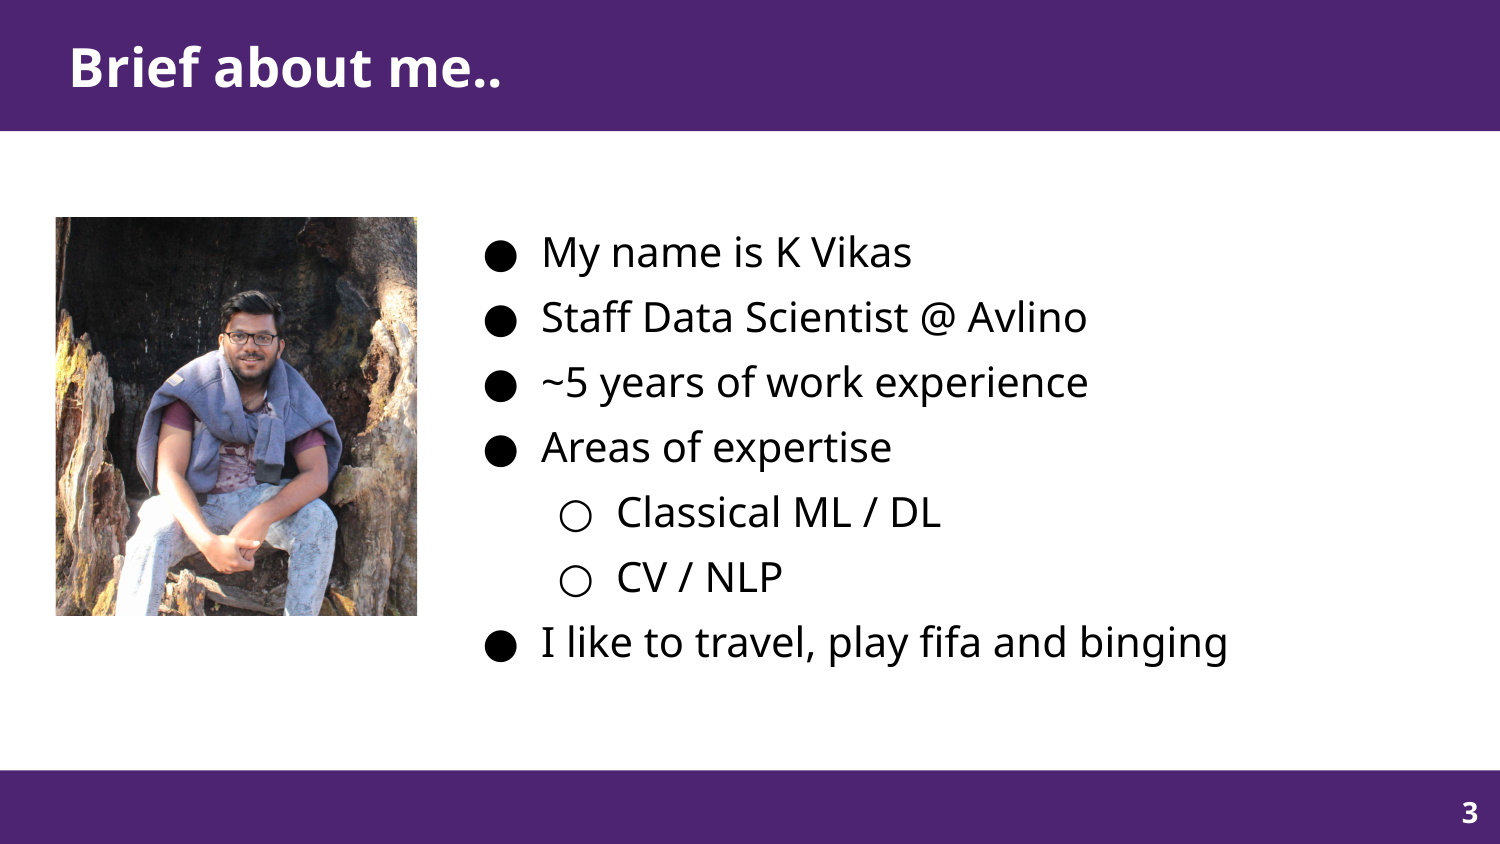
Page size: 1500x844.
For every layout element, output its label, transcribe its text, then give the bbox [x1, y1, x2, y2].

picture [55, 217, 418, 616]
title Brief about me.. [0, 0, 1500, 132]
slide_number ‹#› [1403, 779, 1494, 844]
list My name is K Vikas Staff Data Scientist @ Avlino ~5 years of work experience Areas of expertise Classical ML / DL CV / NLP I like to travel, play fifa and binging [451, 196, 1396, 673]
